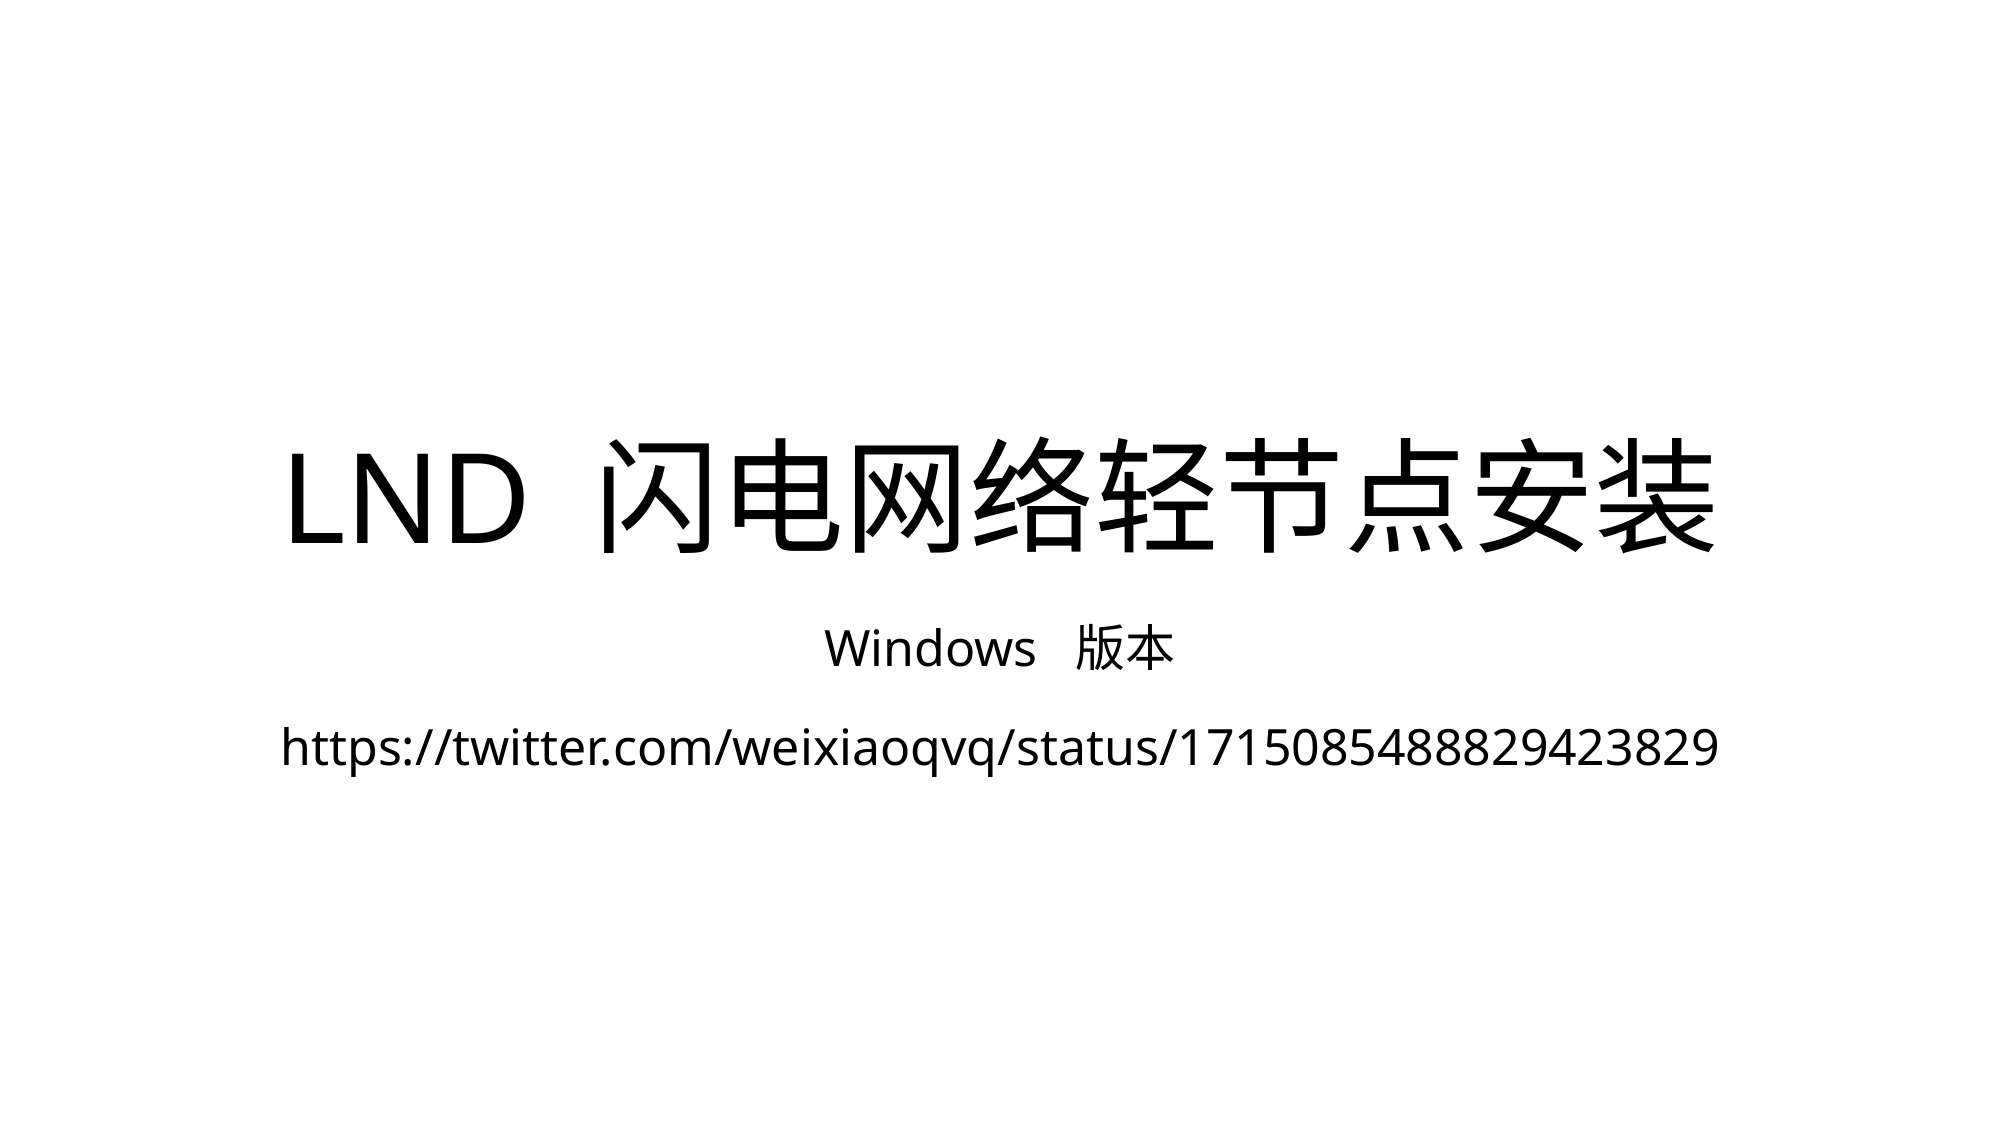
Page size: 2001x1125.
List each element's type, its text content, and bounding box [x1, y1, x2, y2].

subtitle Windows 版本 https://twitter.com/weixiaoqvq/status/1715085488829423829 [249, 590, 1750, 863]
title LND 闪电网络轻节点安装 [249, 184, 1750, 576]
